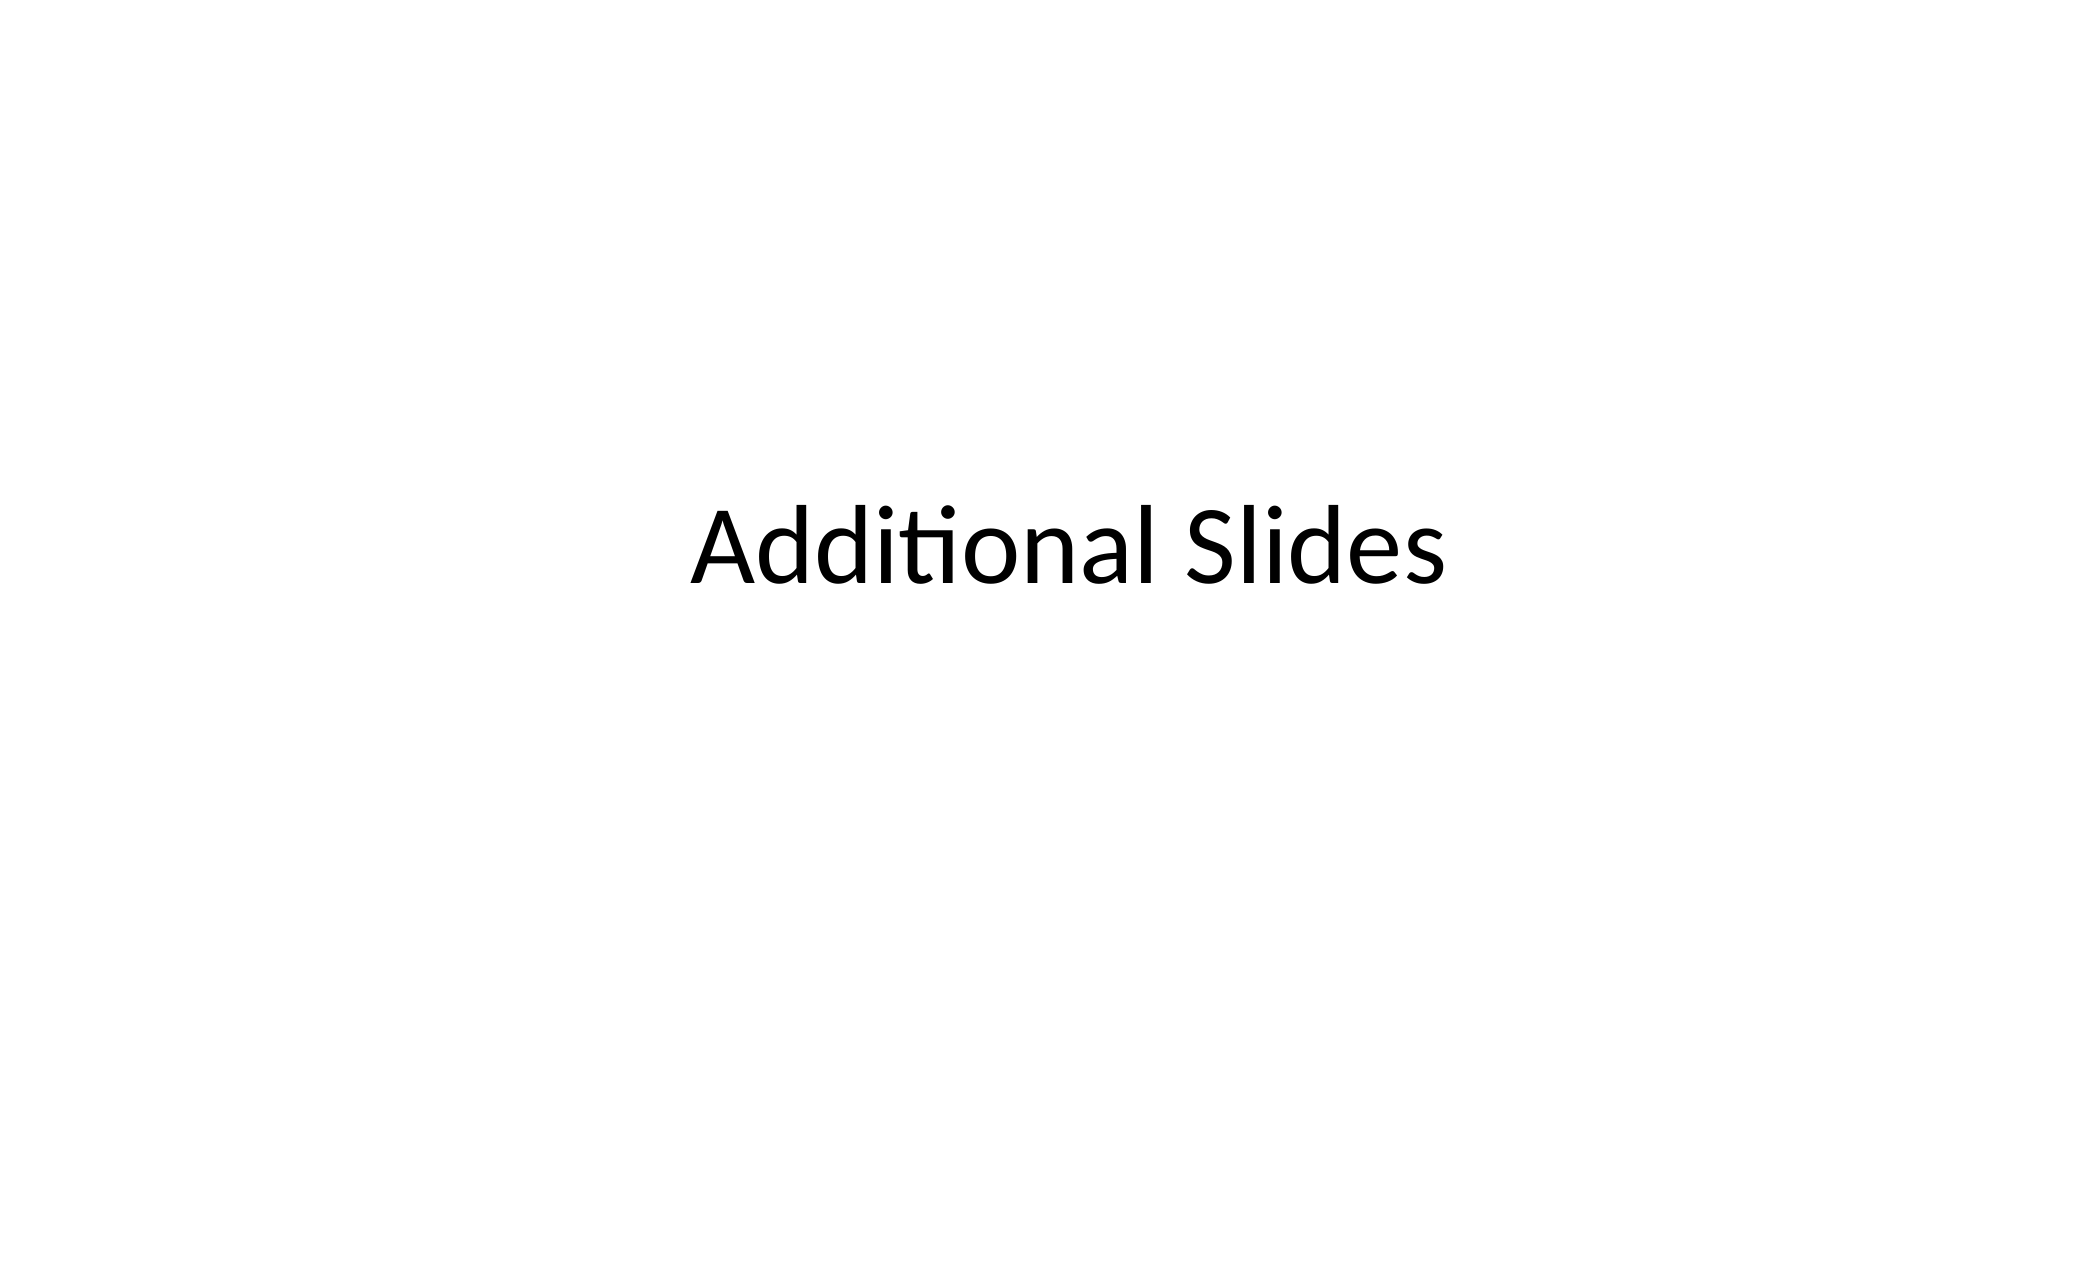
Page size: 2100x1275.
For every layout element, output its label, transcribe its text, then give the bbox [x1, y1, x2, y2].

text_box Additional Slides [412, 463, 1725, 614]
